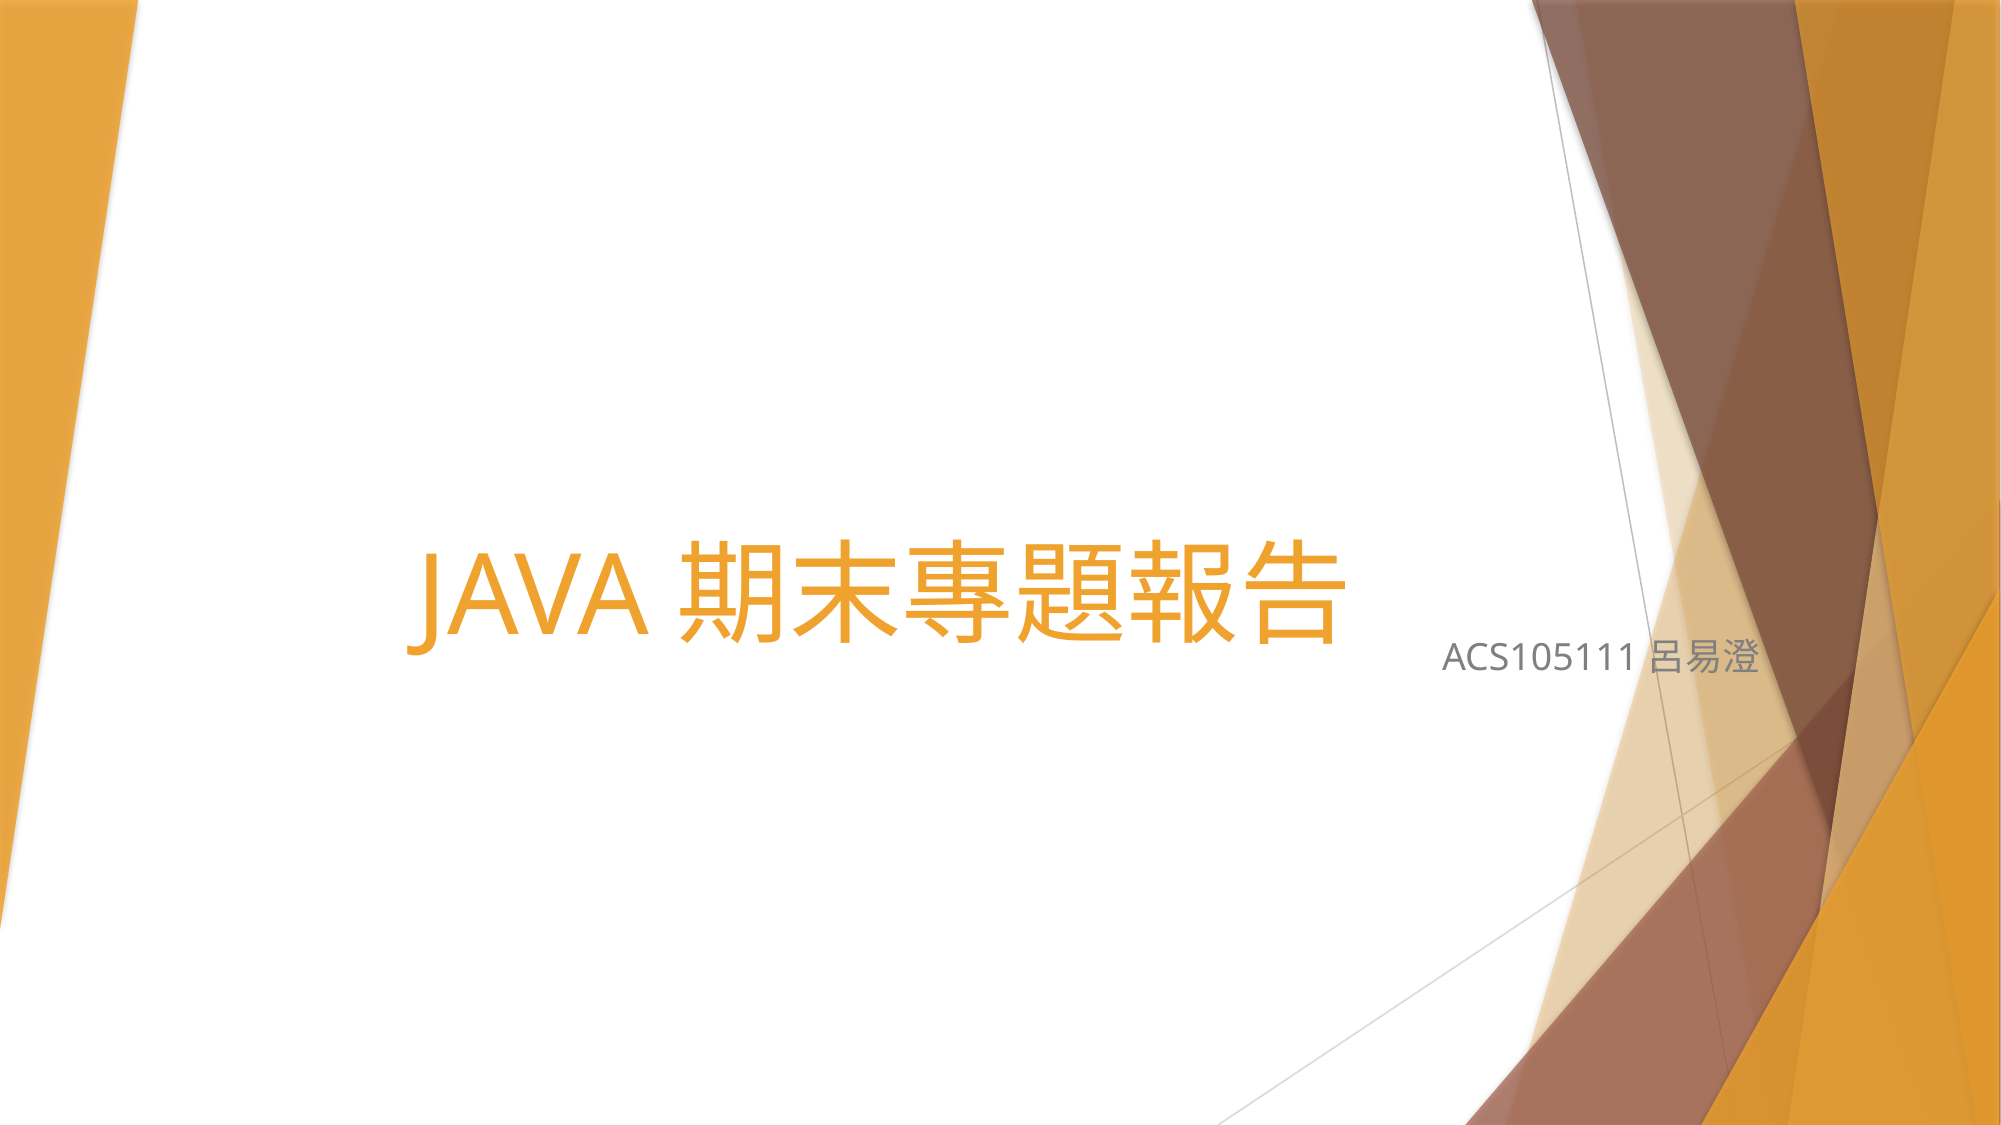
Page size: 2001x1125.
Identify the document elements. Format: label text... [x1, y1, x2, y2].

subtitle ACS105111呂易澄 [225, 625, 1775, 739]
title JAVA期末專題報告 [247, 394, 1522, 625]
